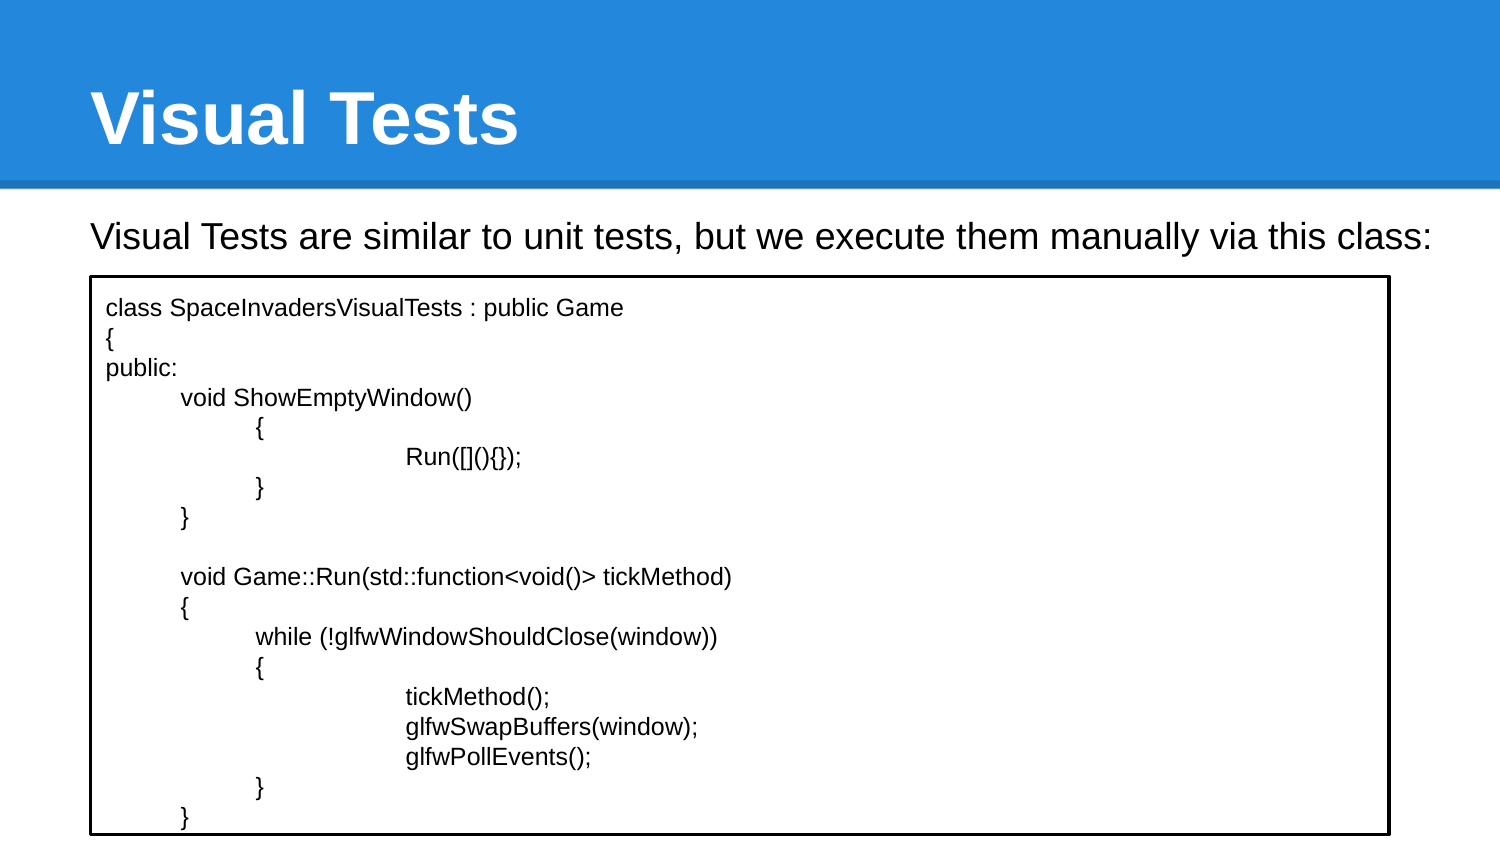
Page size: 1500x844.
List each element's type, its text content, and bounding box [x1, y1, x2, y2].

list Visual Tests are similar to unit tests, but we execute them manually via this class: [75, 196, 1453, 808]
title Visual Tests [75, 33, 1425, 175]
text_box class SpaceInvadersVisualTests : public Game { public: void ShowEmptyWindow() { Run([](){}); } } void Game::Run(std::function<void()> tickMethod) { while (!glfwWindowShouldClose(window)) { tickMethod(); glfwSwapBuffers(window); glfwPollEvents(); } } [90, 276, 1389, 835]
